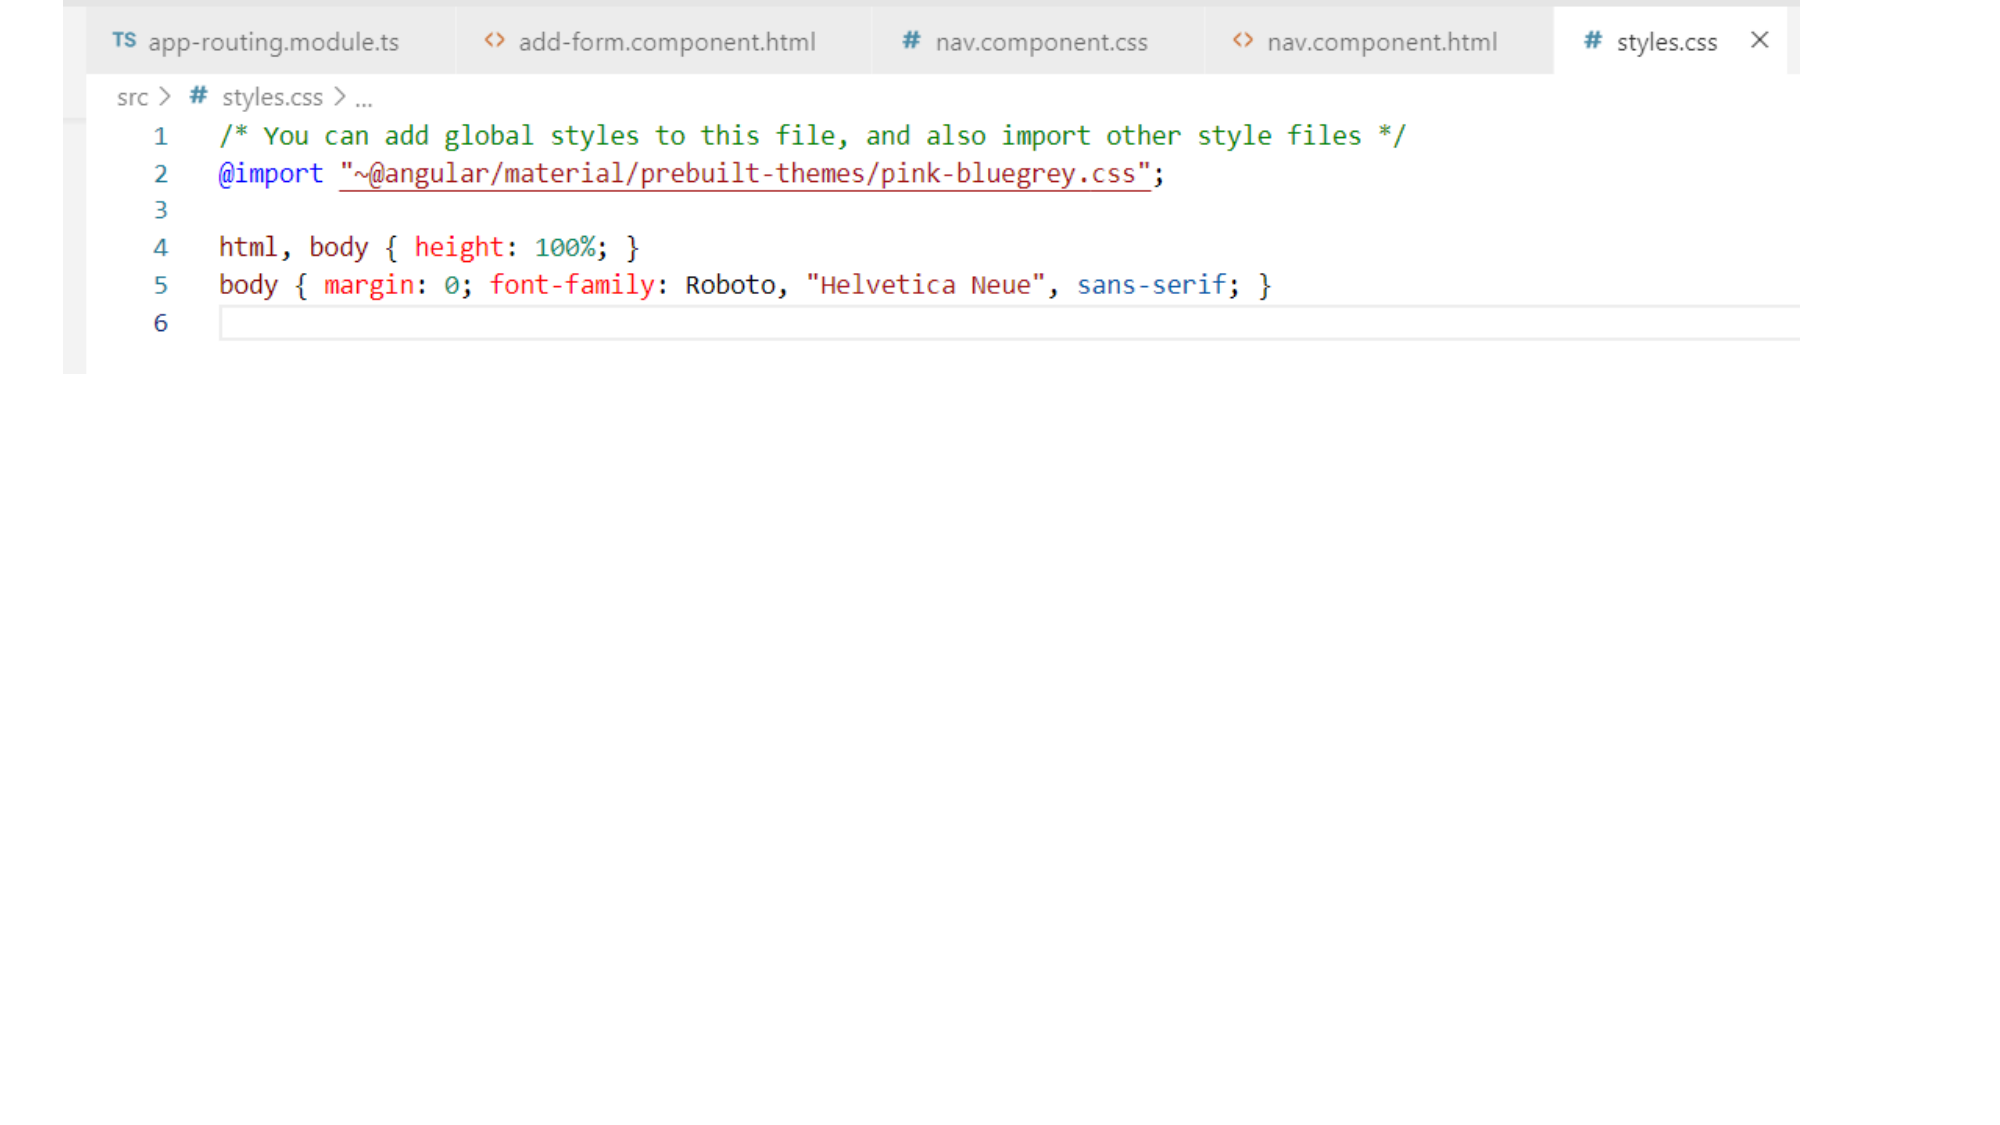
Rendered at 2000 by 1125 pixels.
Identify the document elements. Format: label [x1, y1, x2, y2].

picture [63, 0, 1800, 374]
